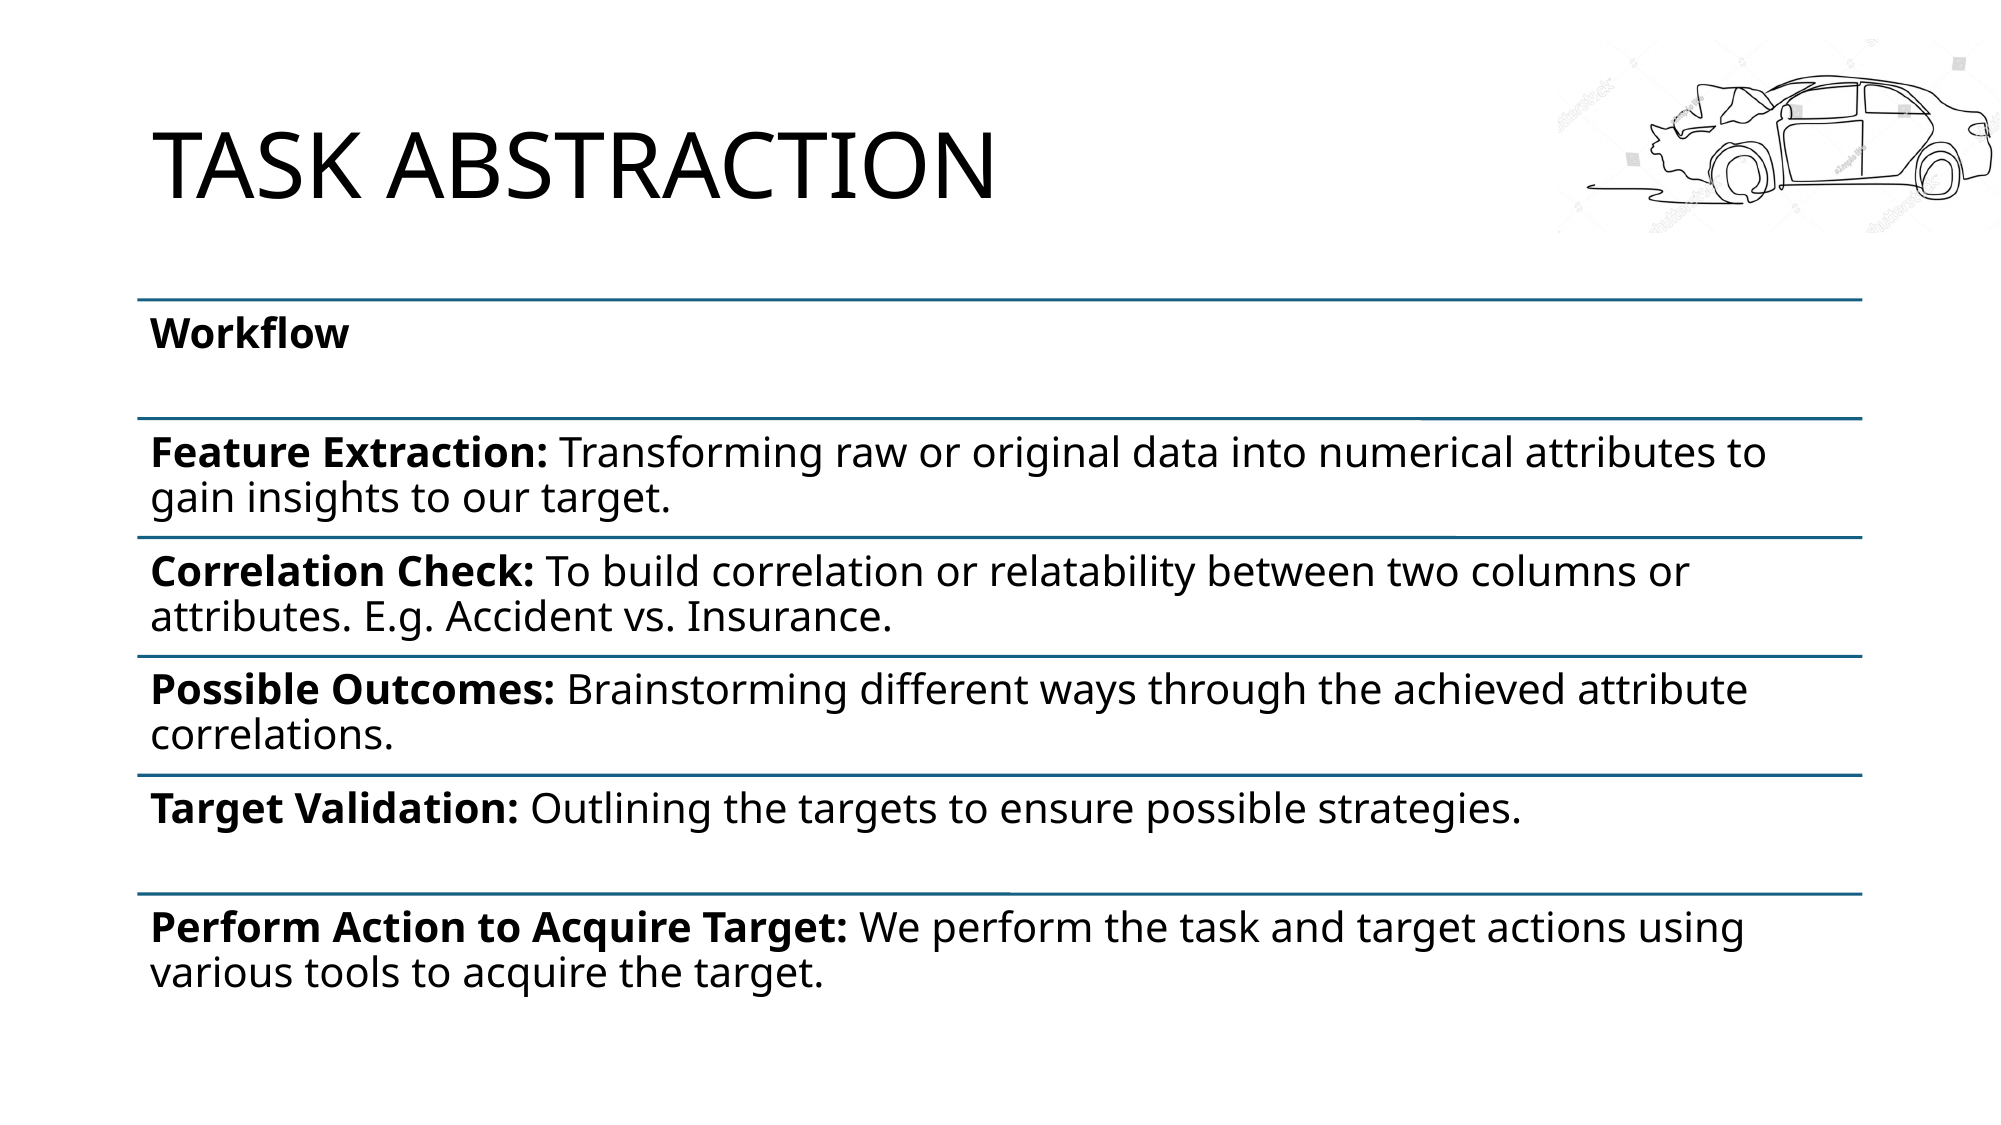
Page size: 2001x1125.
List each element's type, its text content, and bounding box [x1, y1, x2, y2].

title TASK ABSTRACTION [137, 59, 1863, 278]
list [136, 298, 1863, 1014]
picture [1557, 39, 2000, 234]
